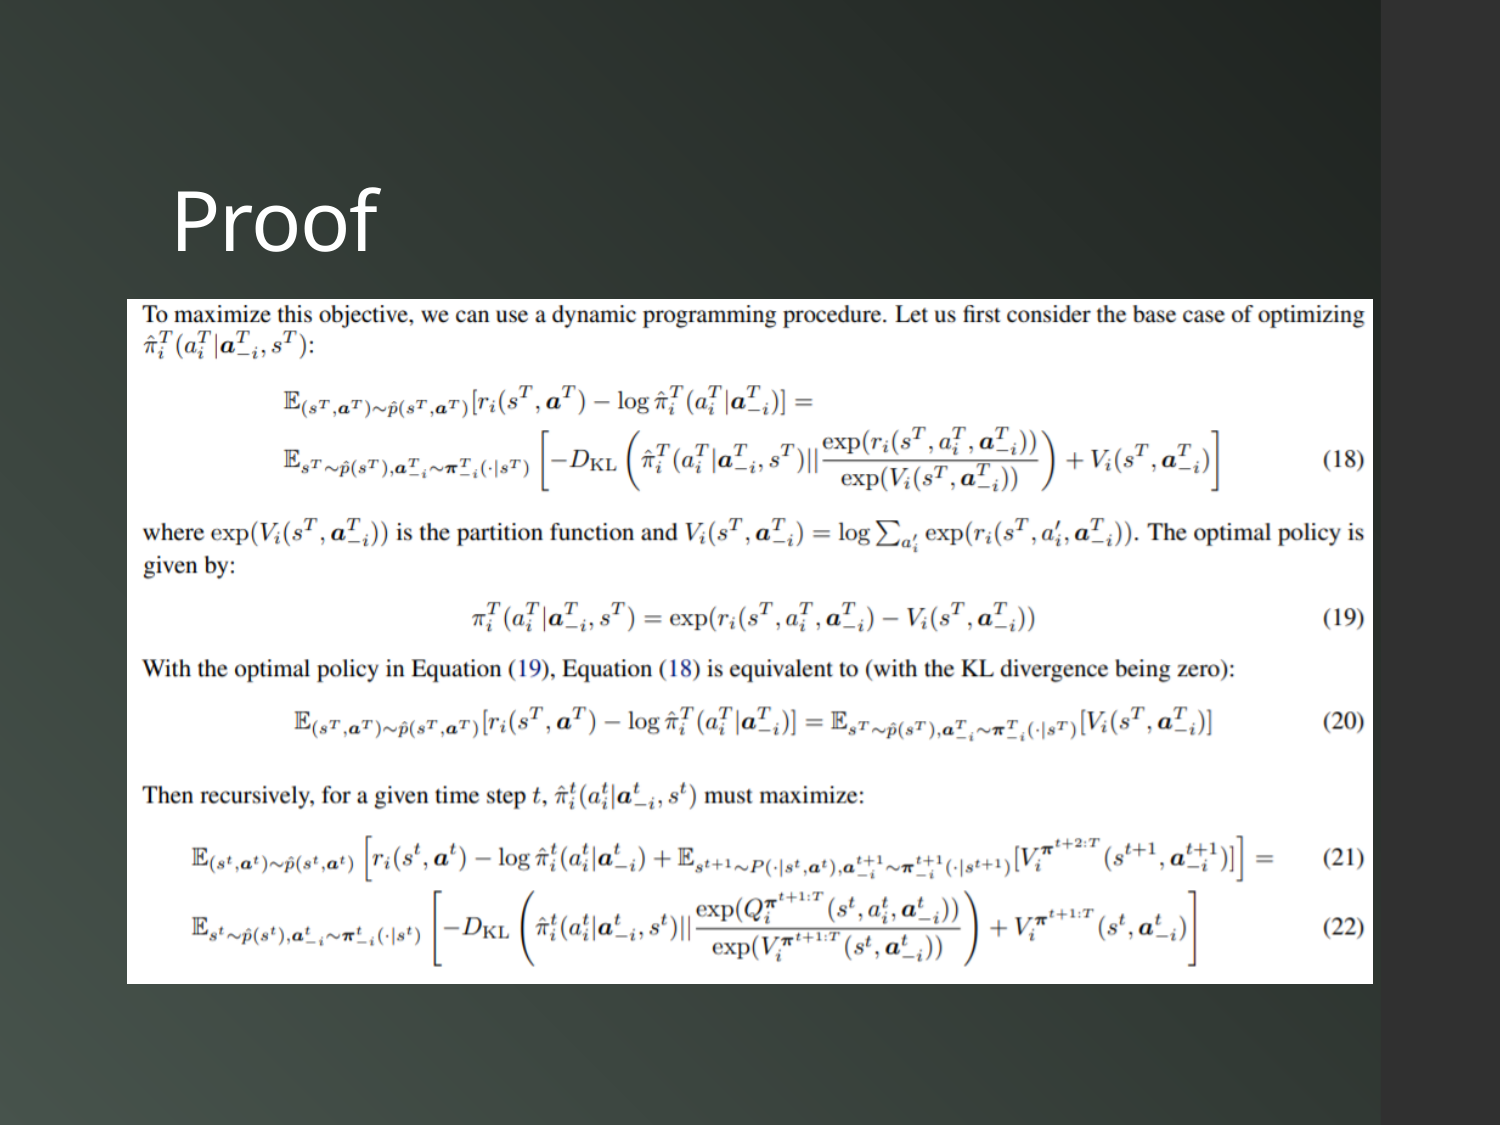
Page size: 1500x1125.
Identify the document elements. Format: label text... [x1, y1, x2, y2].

title Proof [155, 60, 1348, 278]
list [127, 299, 1373, 984]
